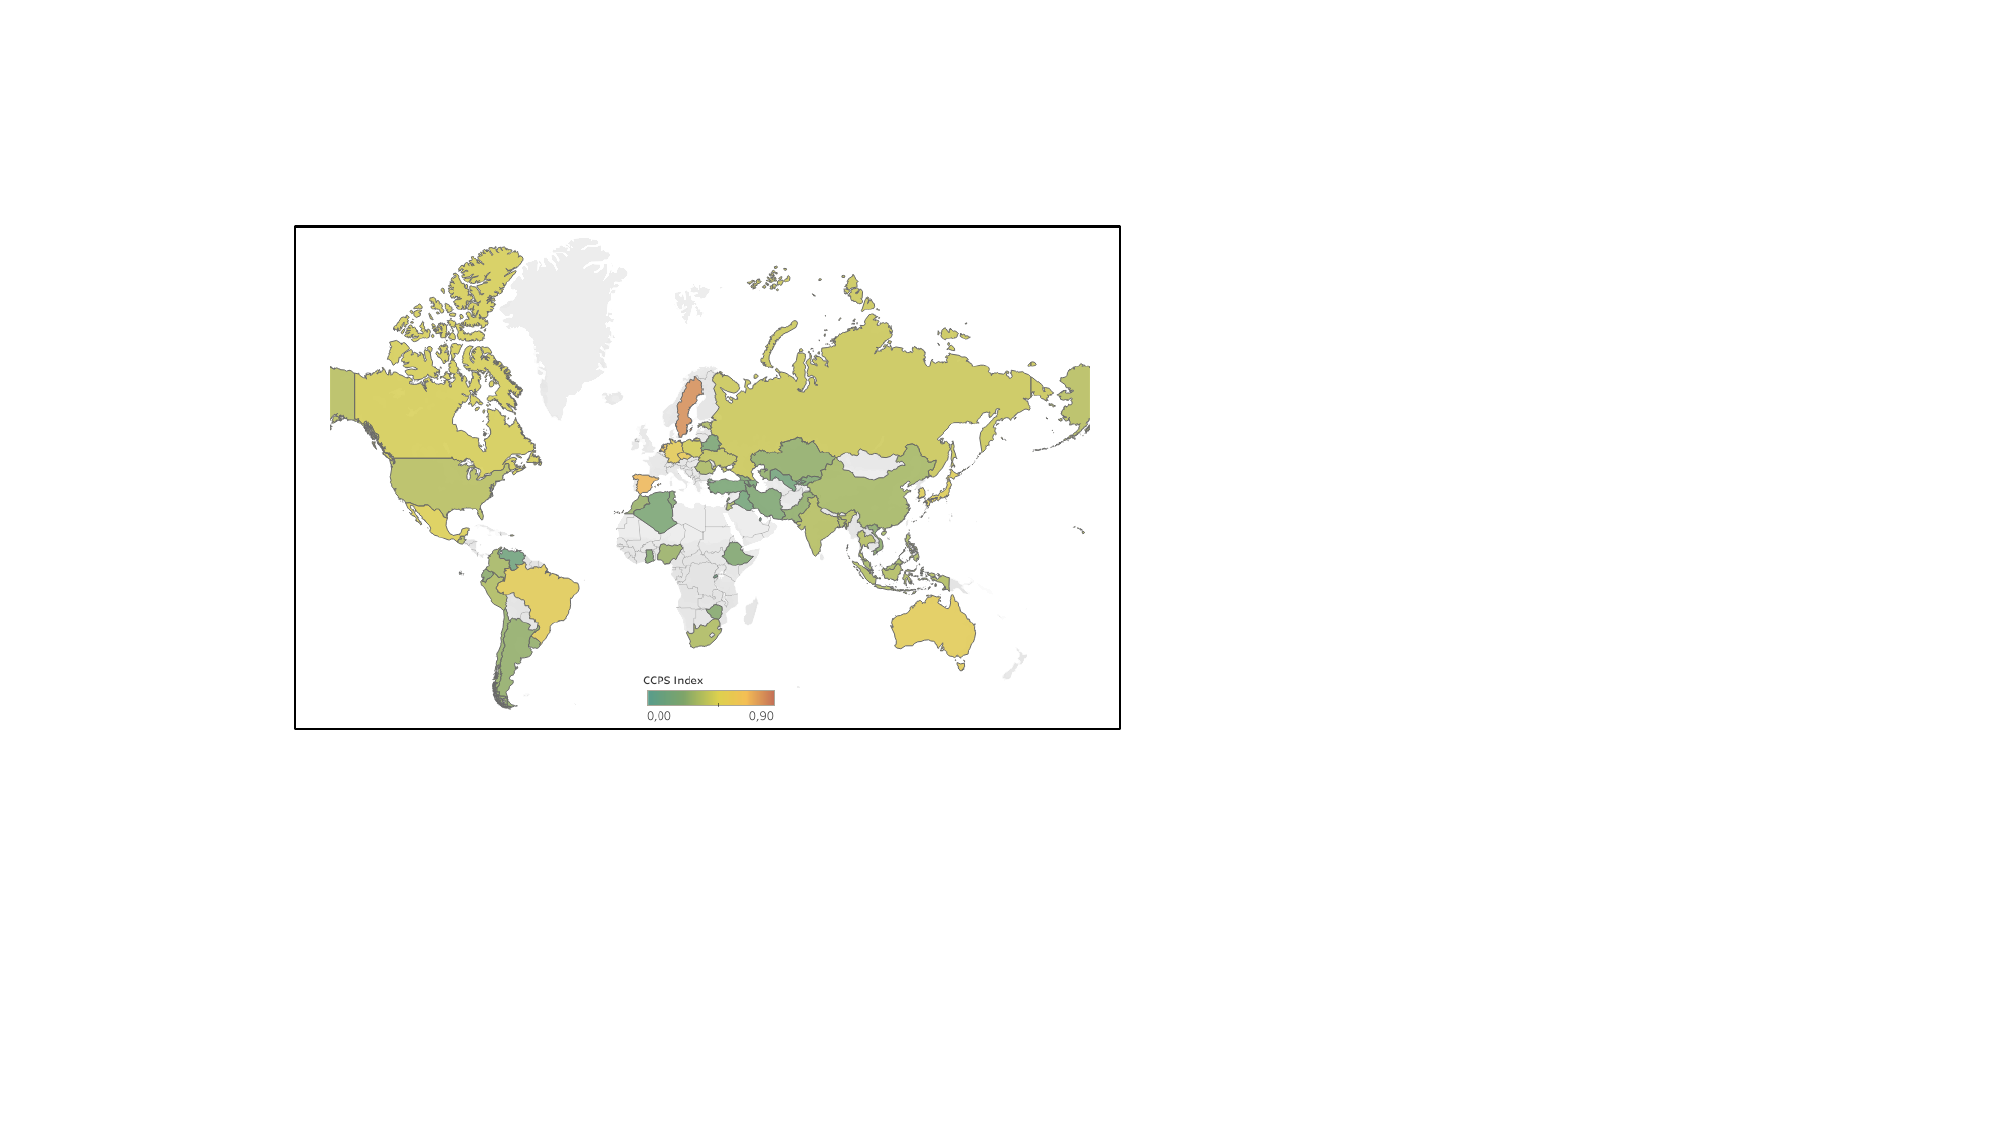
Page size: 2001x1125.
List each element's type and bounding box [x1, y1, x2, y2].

text_box [296, 227, 1119, 728]
